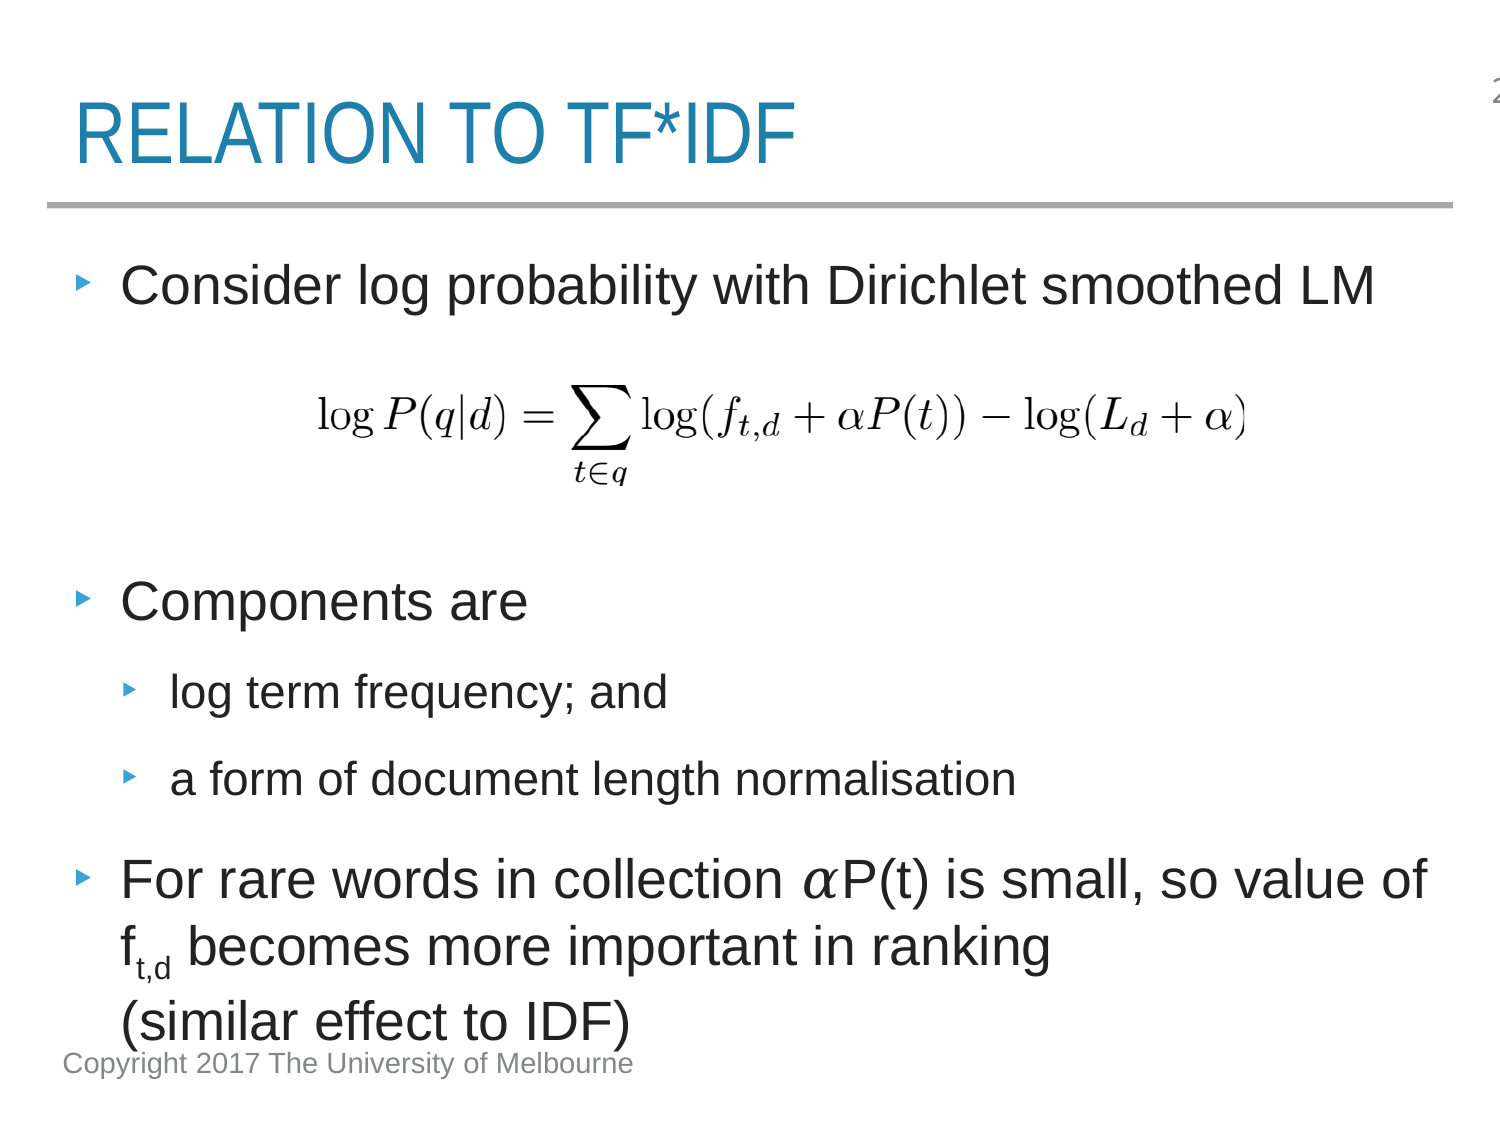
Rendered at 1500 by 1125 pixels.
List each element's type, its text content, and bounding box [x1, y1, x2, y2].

picture [318, 384, 1245, 486]
title relation to TF*idf [65, 0, 1474, 190]
list Consider log probability with Dirichlet smoothed LM Components are log term frequency; and a form of document length normalisation For rare words in collection 𝛼P(t) is small, so value of ft,d becomes more important in ranking (similar effect to IDF) [63, 240, 1471, 1067]
